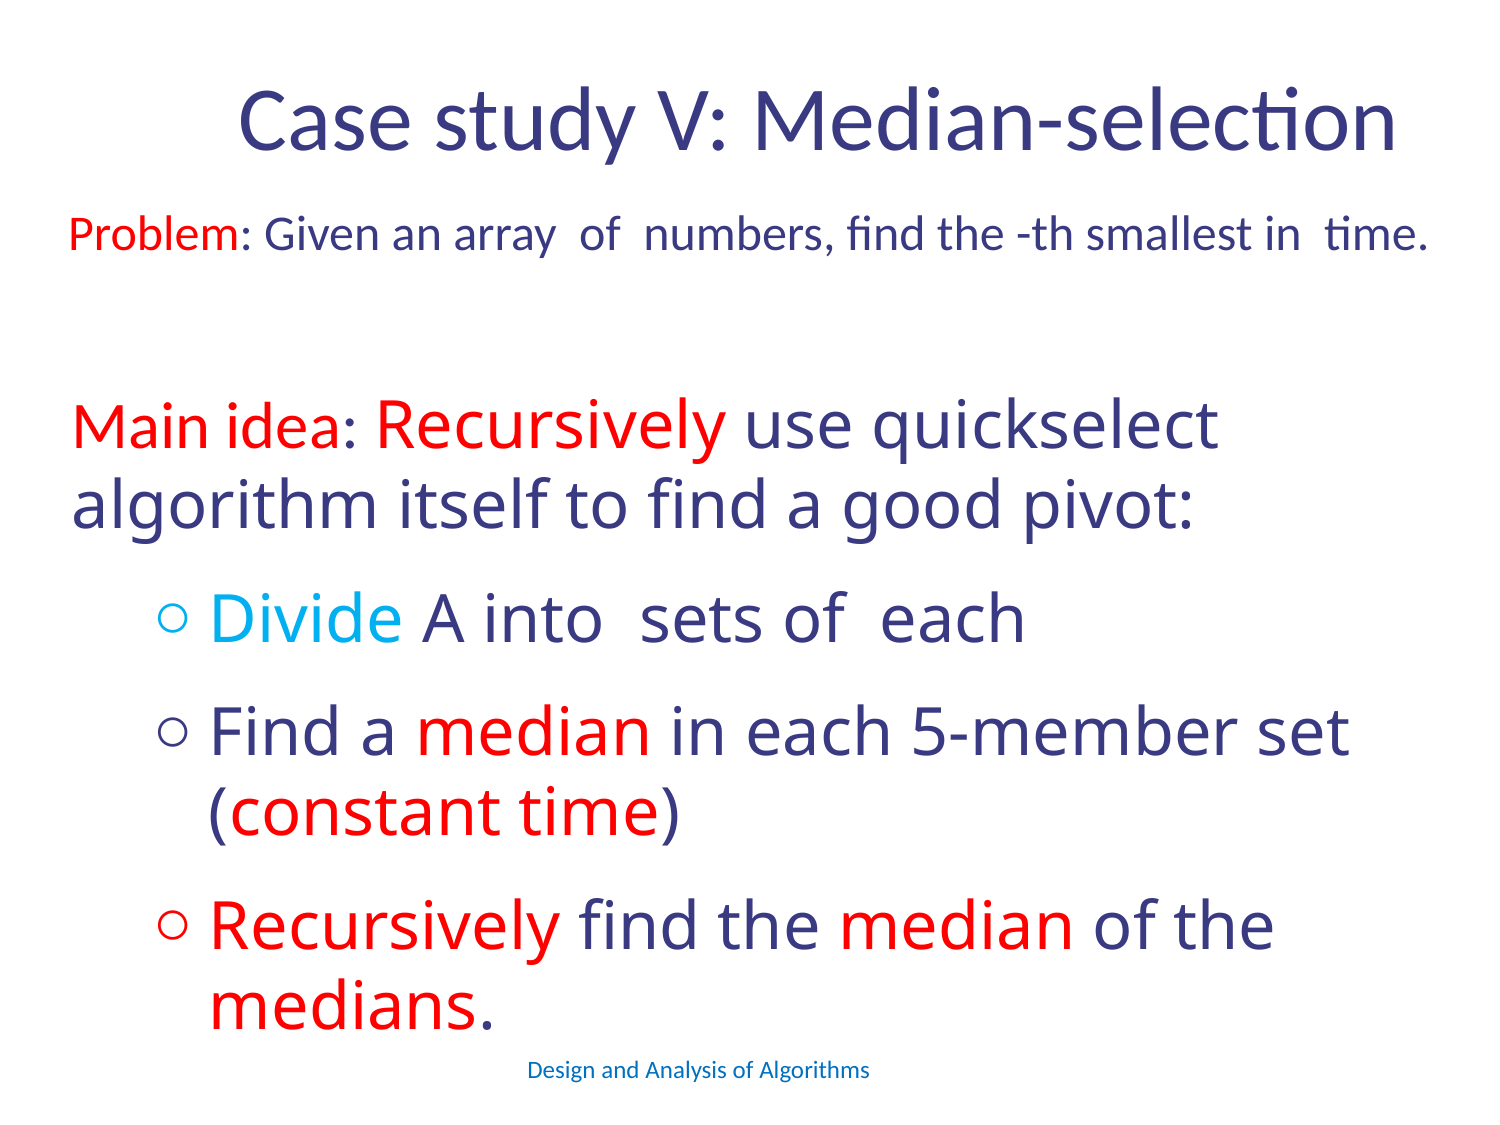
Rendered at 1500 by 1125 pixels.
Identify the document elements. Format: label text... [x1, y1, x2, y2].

text_box Design and Analysis of Algorithms [512, 1046, 988, 1107]
title Case study V: Median-selection [31, 44, 1430, 139]
